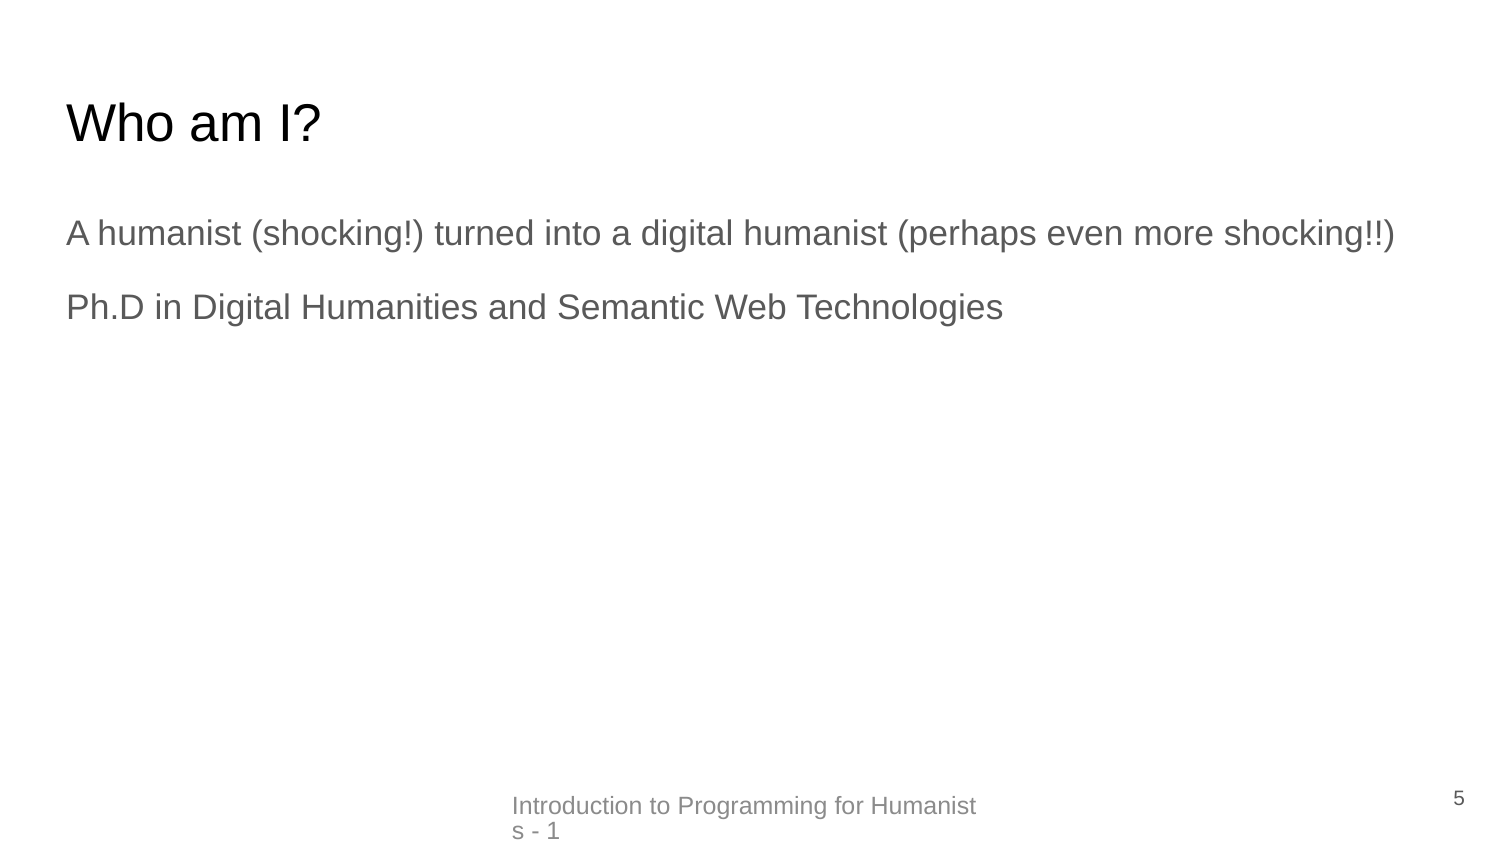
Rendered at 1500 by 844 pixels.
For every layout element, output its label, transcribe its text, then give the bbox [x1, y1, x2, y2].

list A humanist (shocking!) turned into a digital humanist (perhaps even more shocking!!) Ph.D in Digital Humanities and Semantic Web Technologies [51, 189, 1449, 750]
slide_number 5 [1389, 764, 1480, 830]
footer Introduction to Programming for Humanists - 1 [496, 782, 1004, 828]
title Who am I? [51, 72, 1449, 167]
